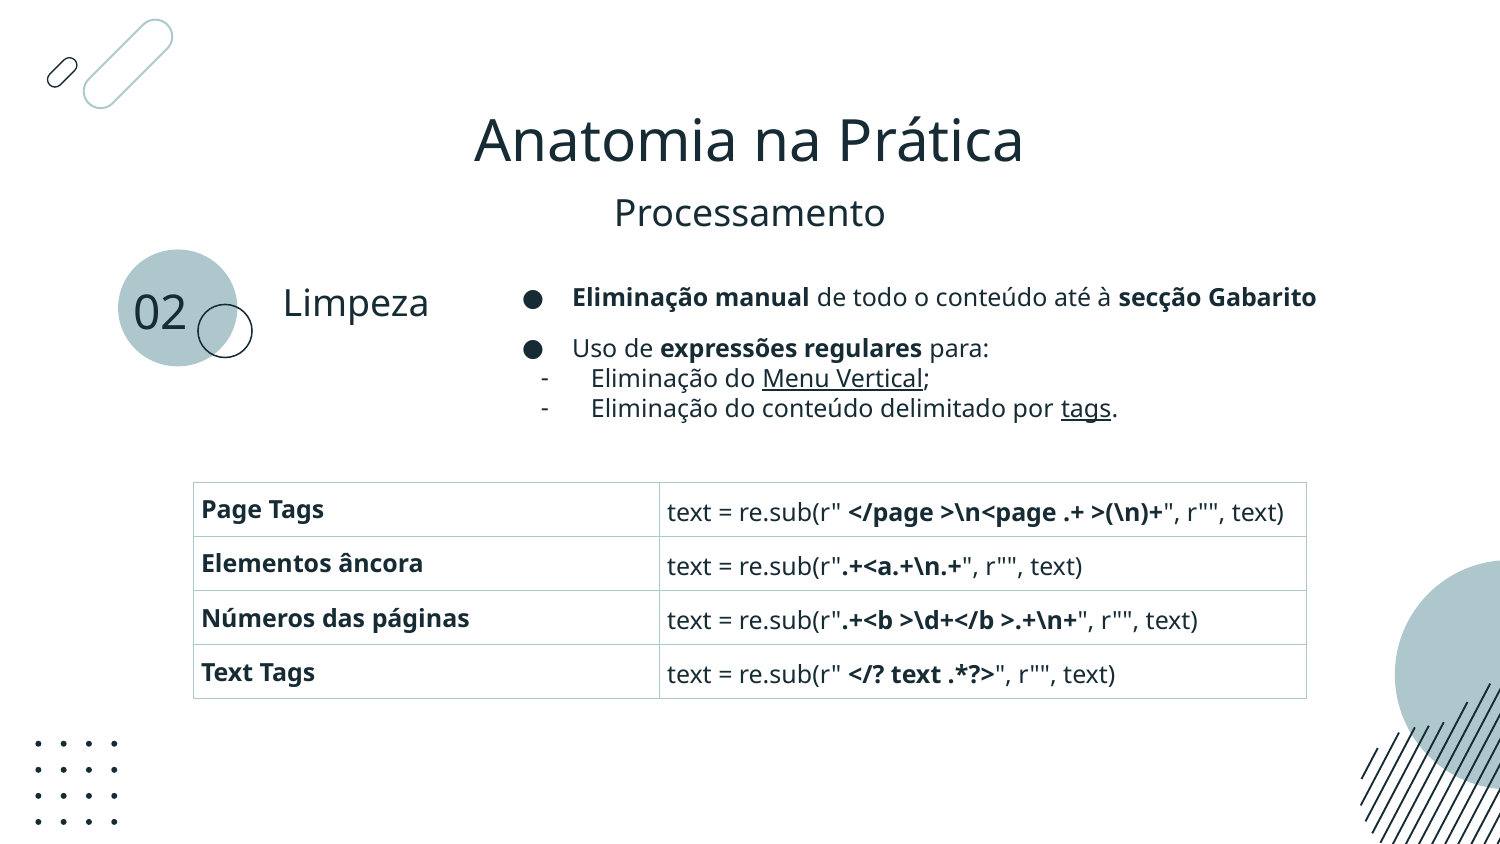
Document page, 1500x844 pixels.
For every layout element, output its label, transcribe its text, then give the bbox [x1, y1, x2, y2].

table_cell Números das páginas [194, 591, 659, 644]
table_cell text = re.sub(r".+<b >\d+</b >.+\n+", r"", text) [660, 591, 1306, 644]
text_box Limpeza [267, 276, 500, 339]
text_box Processamento [541, 181, 959, 250]
table_cell Text Tags [194, 645, 659, 698]
table_header text = re.sub(r" </page >\n<page .+ >(\n)+", r"", text) [660, 483, 1306, 536]
table_cell text = re.sub(r".+<a.+\n.+", r"", text) [660, 537, 1306, 590]
table_header Page Tags [194, 483, 659, 536]
text_box Eliminação manual de todo o conteúdo até à secção Gabarito Uso de expressões regulares para: Eliminação do Menu Vertical; Eliminação do conteúdo delimitado por tags. [500, 266, 1363, 466]
table_cell text = re.sub(r" </? text .*?>", r"", text) [660, 645, 1306, 698]
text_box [117, 249, 253, 367]
table_cell Elementos âncora [194, 537, 659, 590]
title Anatomia na Prática [118, 87, 1382, 182]
